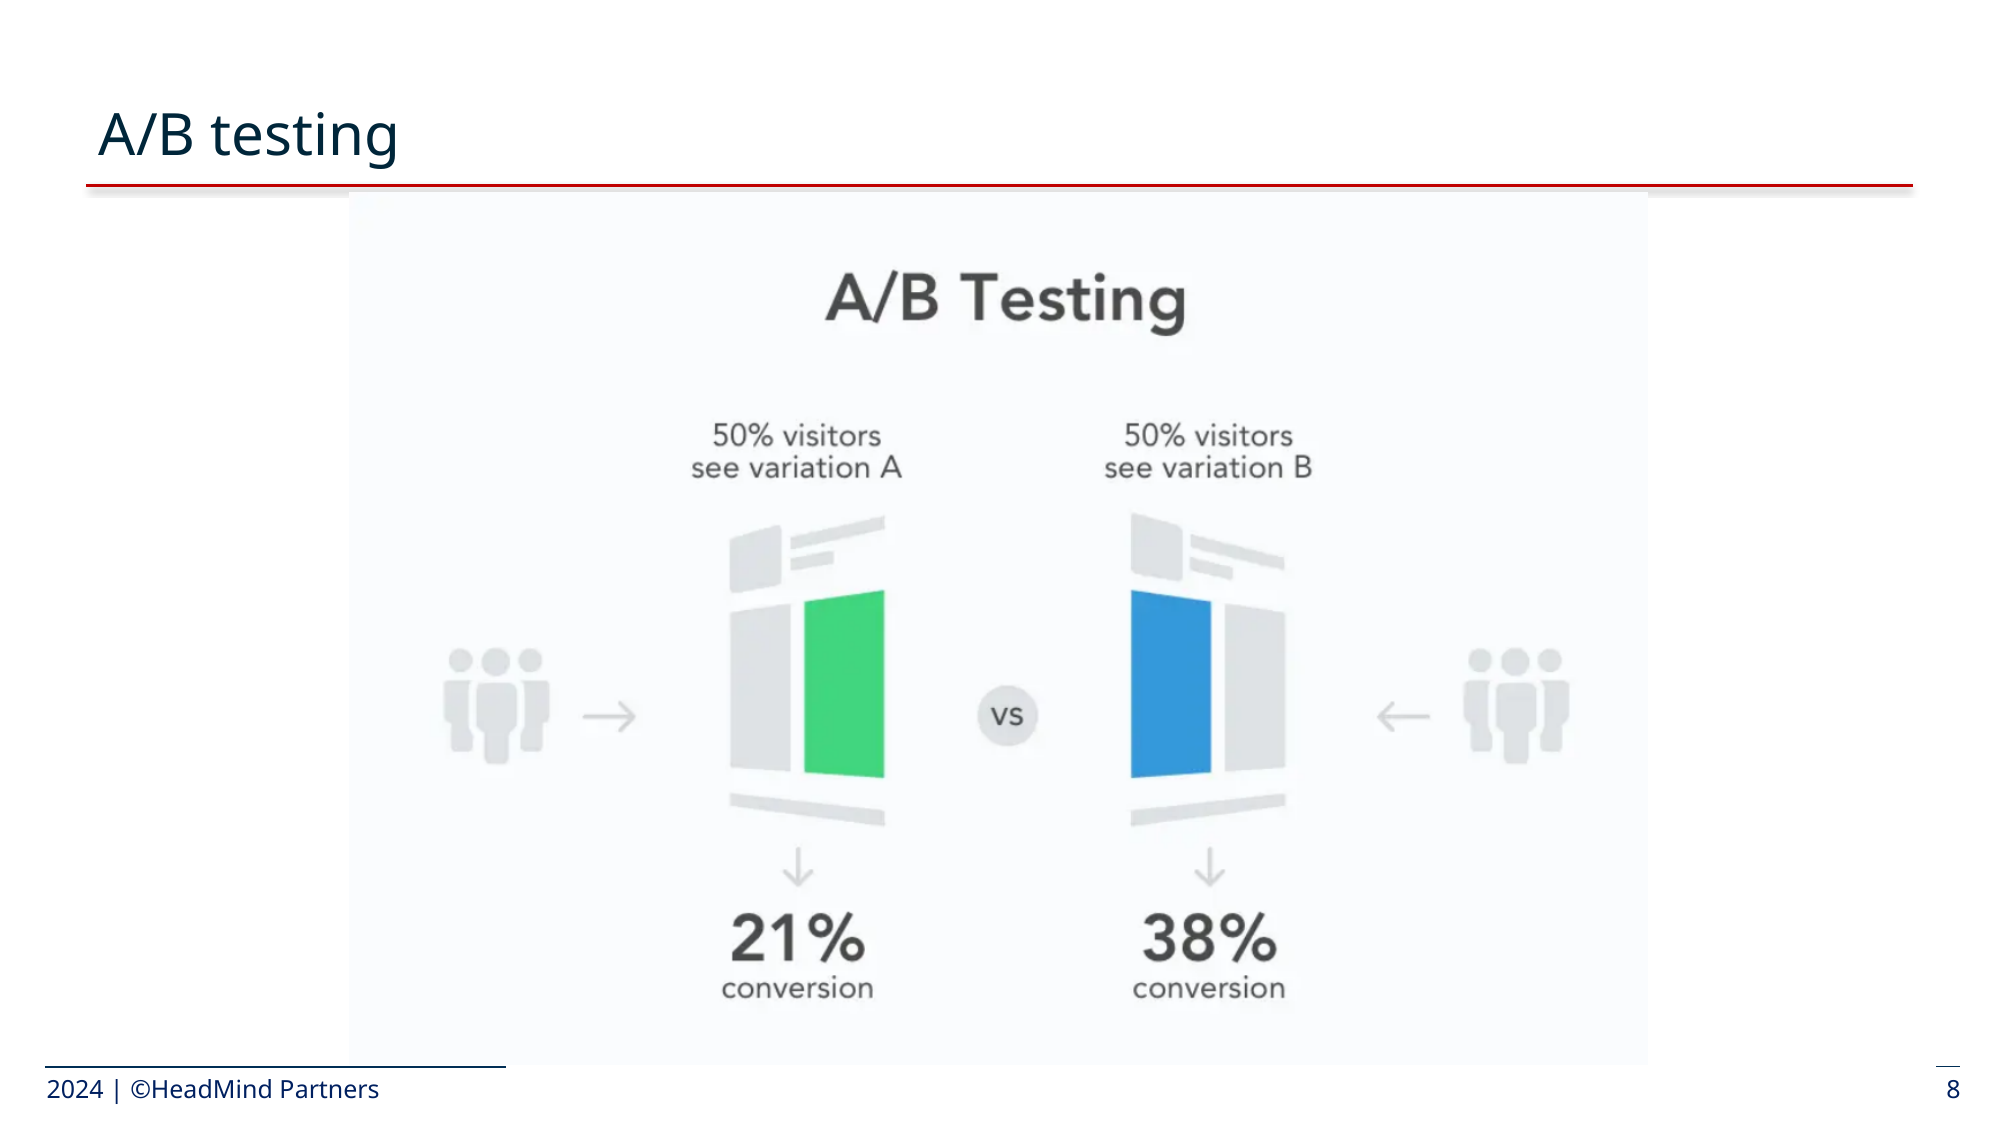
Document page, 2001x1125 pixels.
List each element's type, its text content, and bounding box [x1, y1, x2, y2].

slide_number 8 [1853, 1055, 1961, 1116]
footer 2024 | ©HeadMind Partners [31, 1055, 963, 1116]
picture [349, 192, 1648, 1065]
title A/B testing [83, 30, 1914, 173]
